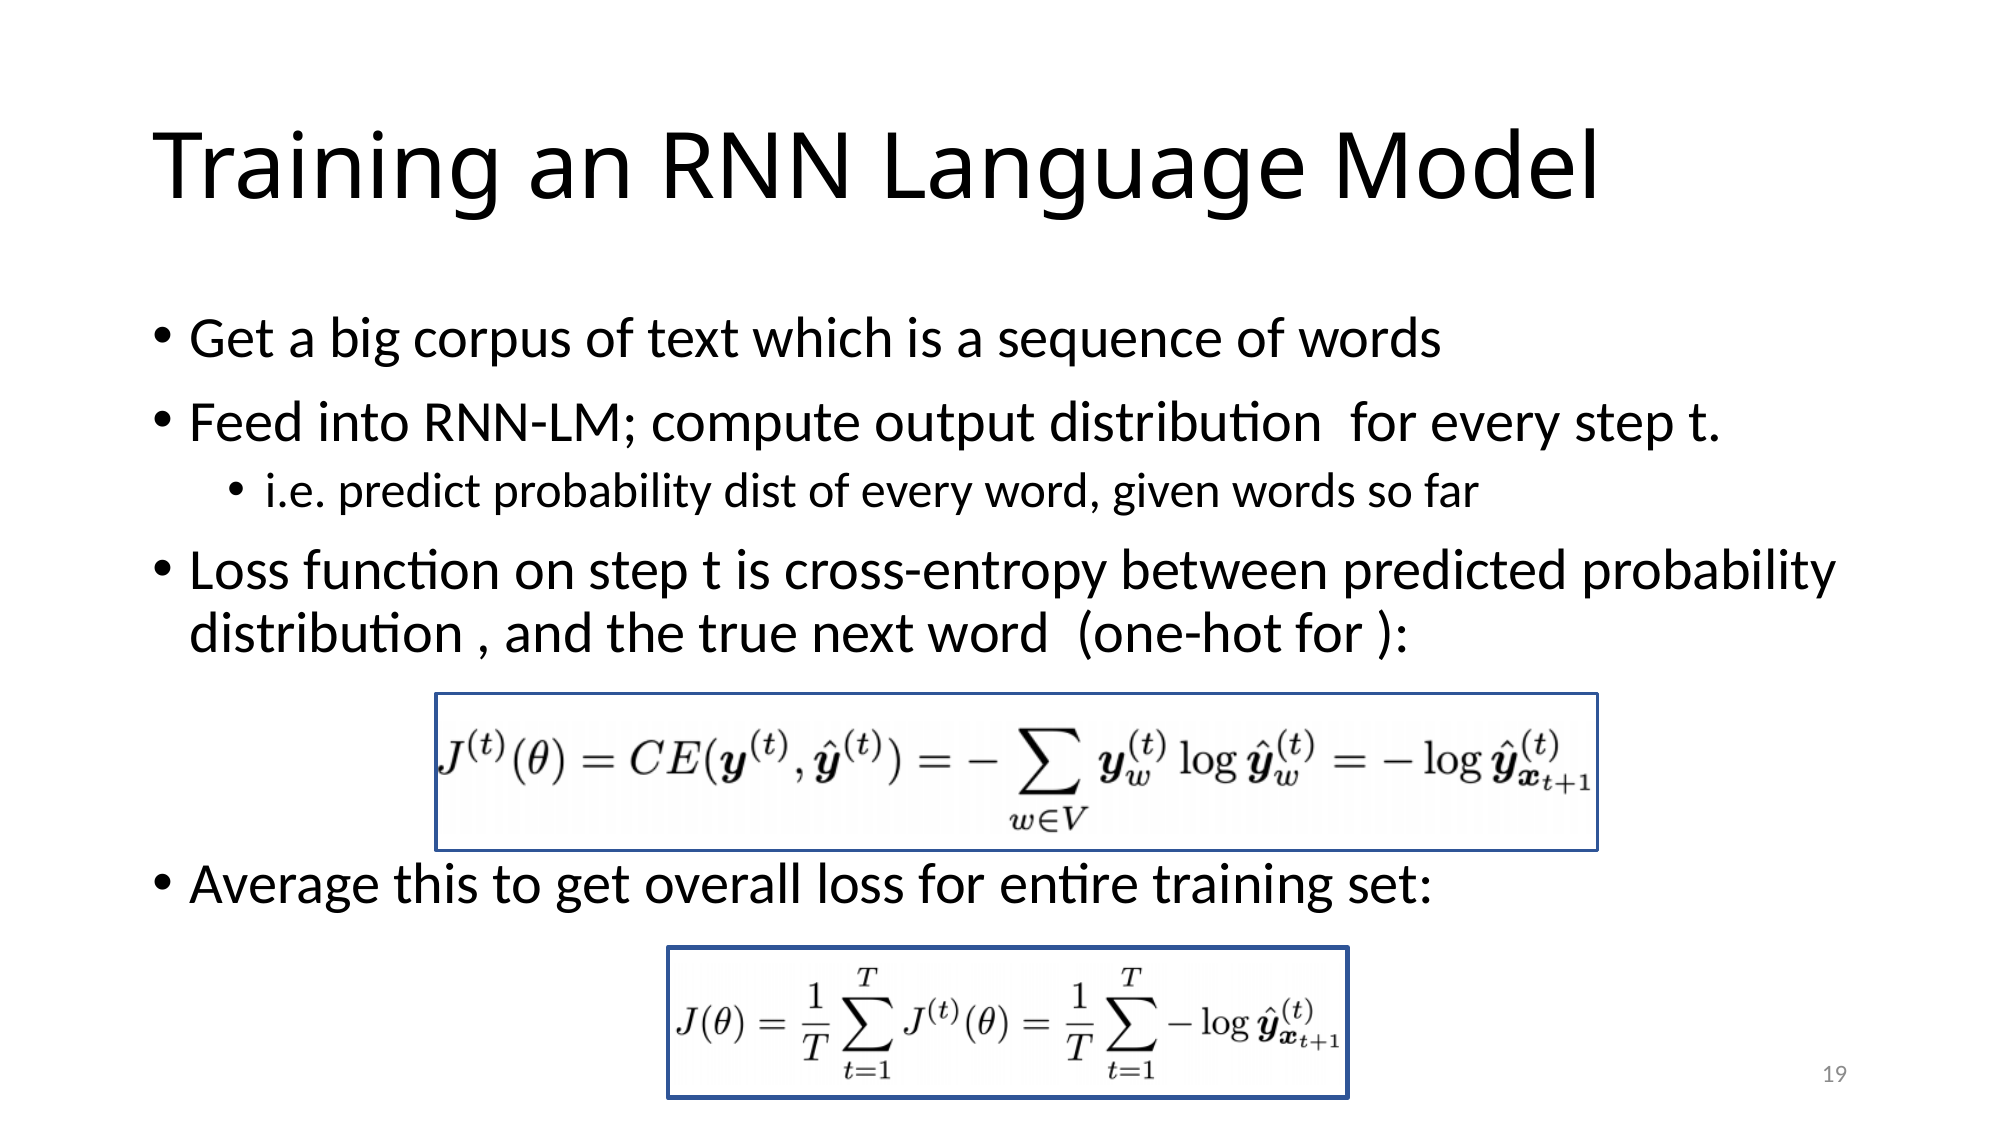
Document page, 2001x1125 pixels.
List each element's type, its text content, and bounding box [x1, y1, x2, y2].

title Training an RNN Language Model [137, 59, 1863, 278]
slide_number 19 [1412, 1042, 1863, 1103]
picture [670, 949, 1346, 1096]
picture [437, 694, 1597, 849]
